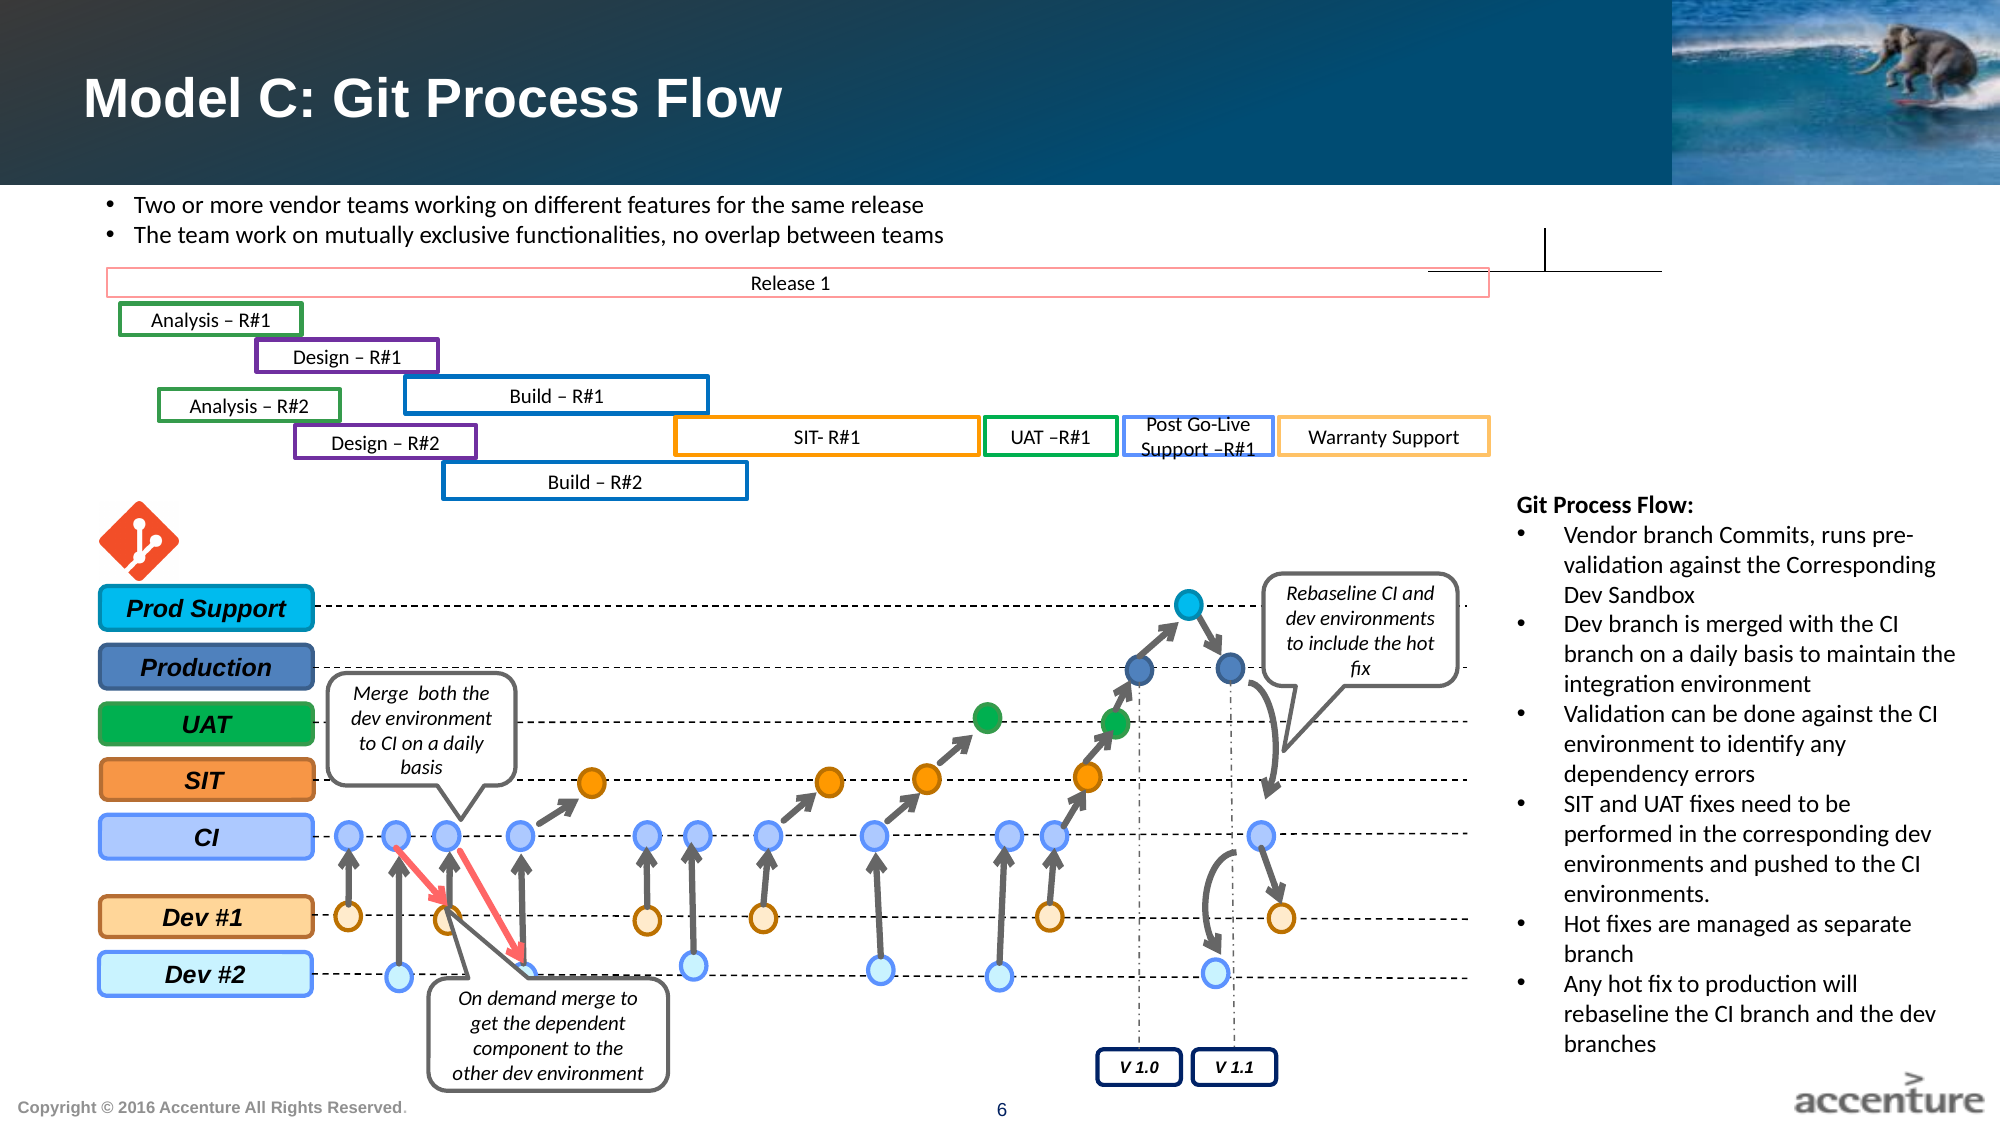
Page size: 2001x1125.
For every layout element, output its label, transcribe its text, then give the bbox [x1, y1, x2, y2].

text_box [1103, 711, 1115, 719]
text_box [1239, 833, 1468, 838]
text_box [939, 734, 974, 764]
text_box [384, 822, 408, 831]
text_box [311, 914, 394, 920]
text_box On demand merge to get the dependent component to the other dev environment [428, 987, 669, 1091]
text_box Rebaseline CI and dev environments to include the hot fix [1263, 614, 1458, 666]
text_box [887, 914, 994, 920]
text_box [751, 905, 761, 913]
text_box [510, 845, 531, 850]
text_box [763, 849, 769, 905]
text_box [650, 907, 658, 913]
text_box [1085, 729, 1114, 762]
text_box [538, 798, 580, 825]
text_box [698, 845, 708, 850]
text_box [1203, 959, 1225, 972]
text_box [636, 928, 659, 935]
text_box CI [99, 814, 313, 859]
text_box [389, 987, 409, 992]
text_box [579, 769, 605, 779]
title Model C: Git Process Flow [83, 23, 1919, 162]
text_box [434, 822, 459, 831]
text_box [997, 822, 1022, 831]
text_box Git Process Flow: Vendor branch Commits, runs pre-validation against the Corresponding Dev Sandbox Dev branch is merged with the CI branch on a daily basis to maintain the integration environment Validation can be done against the CI environment to identify any dependency errors SIT and UAT fixes need to be performed in the corresponding dev environments and pushed to the CI environments. Hot fixes are managed as separate branch Any hot fix to production will rebaseline the CI branch and the dev branches [1502, 480, 1979, 1065]
text_box Merge both the dev environment to CI on a daily basis [439, 789, 482, 820]
text_box [1248, 732, 1276, 779]
text_box [919, 789, 936, 794]
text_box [690, 841, 694, 953]
text_box [686, 822, 710, 831]
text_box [459, 850, 524, 964]
text_box [1127, 657, 1137, 666]
text_box UAT [99, 703, 313, 745]
text_box [862, 822, 886, 831]
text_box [1197, 614, 1222, 656]
text_box [635, 822, 660, 831]
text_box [1230, 681, 1235, 913]
text_box Production [99, 644, 313, 689]
text_box V 1.0 [1097, 1049, 1181, 1085]
text_box [1176, 591, 1202, 605]
text_box [914, 765, 940, 779]
text_box [819, 789, 841, 797]
text_box [1128, 676, 1151, 684]
text_box [1074, 765, 1101, 779]
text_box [1115, 679, 1131, 710]
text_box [875, 851, 882, 957]
text_box Prod Support [99, 585, 313, 630]
picture [1673, 0, 2000, 185]
text_box [437, 845, 457, 850]
picture [99, 500, 180, 581]
text_box [1118, 732, 1126, 738]
text_box [1218, 654, 1243, 666]
text_box Two or more vendor teams working on different features for the same release The team work on mutually exclusive functionalities, no overlap between teams [91, 181, 1262, 256]
text_box [758, 845, 779, 850]
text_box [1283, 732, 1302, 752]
text_box [337, 822, 361, 831]
text_box [1006, 845, 1020, 850]
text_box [783, 792, 817, 821]
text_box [107, 267, 1490, 500]
text_box [680, 952, 707, 972]
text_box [887, 792, 921, 822]
text_box [987, 964, 997, 972]
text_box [1063, 789, 1086, 827]
text_box Merge both the dev environment to CI on a daily basis [327, 676, 516, 719]
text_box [311, 973, 1468, 979]
text_box [1251, 845, 1259, 850]
text_box [1042, 822, 1059, 831]
text_box [526, 964, 536, 972]
text_box Rebaseline CI and dev environments to include the hot fix [1265, 676, 1456, 719]
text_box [1230, 987, 1235, 1050]
text_box [1248, 682, 1274, 719]
text_box [1037, 904, 1063, 913]
text_box [1205, 856, 1225, 913]
text_box [508, 822, 532, 831]
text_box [529, 914, 685, 920]
text_box [339, 845, 359, 850]
text_box [1044, 845, 1065, 850]
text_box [1009, 914, 1471, 920]
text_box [1049, 849, 1055, 904]
text_box [1284, 905, 1294, 913]
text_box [404, 914, 454, 920]
text_box [1249, 822, 1274, 831]
text_box [1261, 789, 1278, 800]
text_box [580, 789, 604, 798]
text_box [648, 845, 658, 850]
text_box Dev #1 [99, 896, 313, 938]
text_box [1143, 833, 1225, 838]
text_box [817, 768, 842, 779]
text_box [754, 928, 773, 933]
text_box [1206, 928, 1225, 955]
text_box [395, 849, 448, 907]
text_box [437, 928, 453, 934]
text_box [1219, 676, 1242, 682]
text_box [864, 845, 885, 850]
text_box [387, 964, 411, 972]
text_box Dev #2 [98, 951, 312, 996]
text_box [991, 987, 1008, 991]
text_box [335, 903, 361, 913]
text_box SIT [100, 759, 314, 800]
text_box [1179, 614, 1193, 619]
text_box [756, 822, 780, 831]
slide_number 6 [816, 1082, 1188, 1125]
text_box Merge both the dev environment to CI on a daily basis [327, 732, 516, 779]
text_box [1272, 928, 1291, 933]
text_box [1230, 928, 1235, 972]
text_box Rebaseline CI and dev environments to include the hot fix [1263, 573, 1458, 605]
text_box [1261, 849, 1282, 905]
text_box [999, 845, 1005, 964]
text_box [1139, 621, 1179, 657]
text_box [698, 914, 870, 920]
text_box V 1.1 [1192, 1049, 1277, 1085]
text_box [312, 833, 1133, 838]
text_box [974, 704, 1001, 719]
text_box [868, 958, 894, 972]
